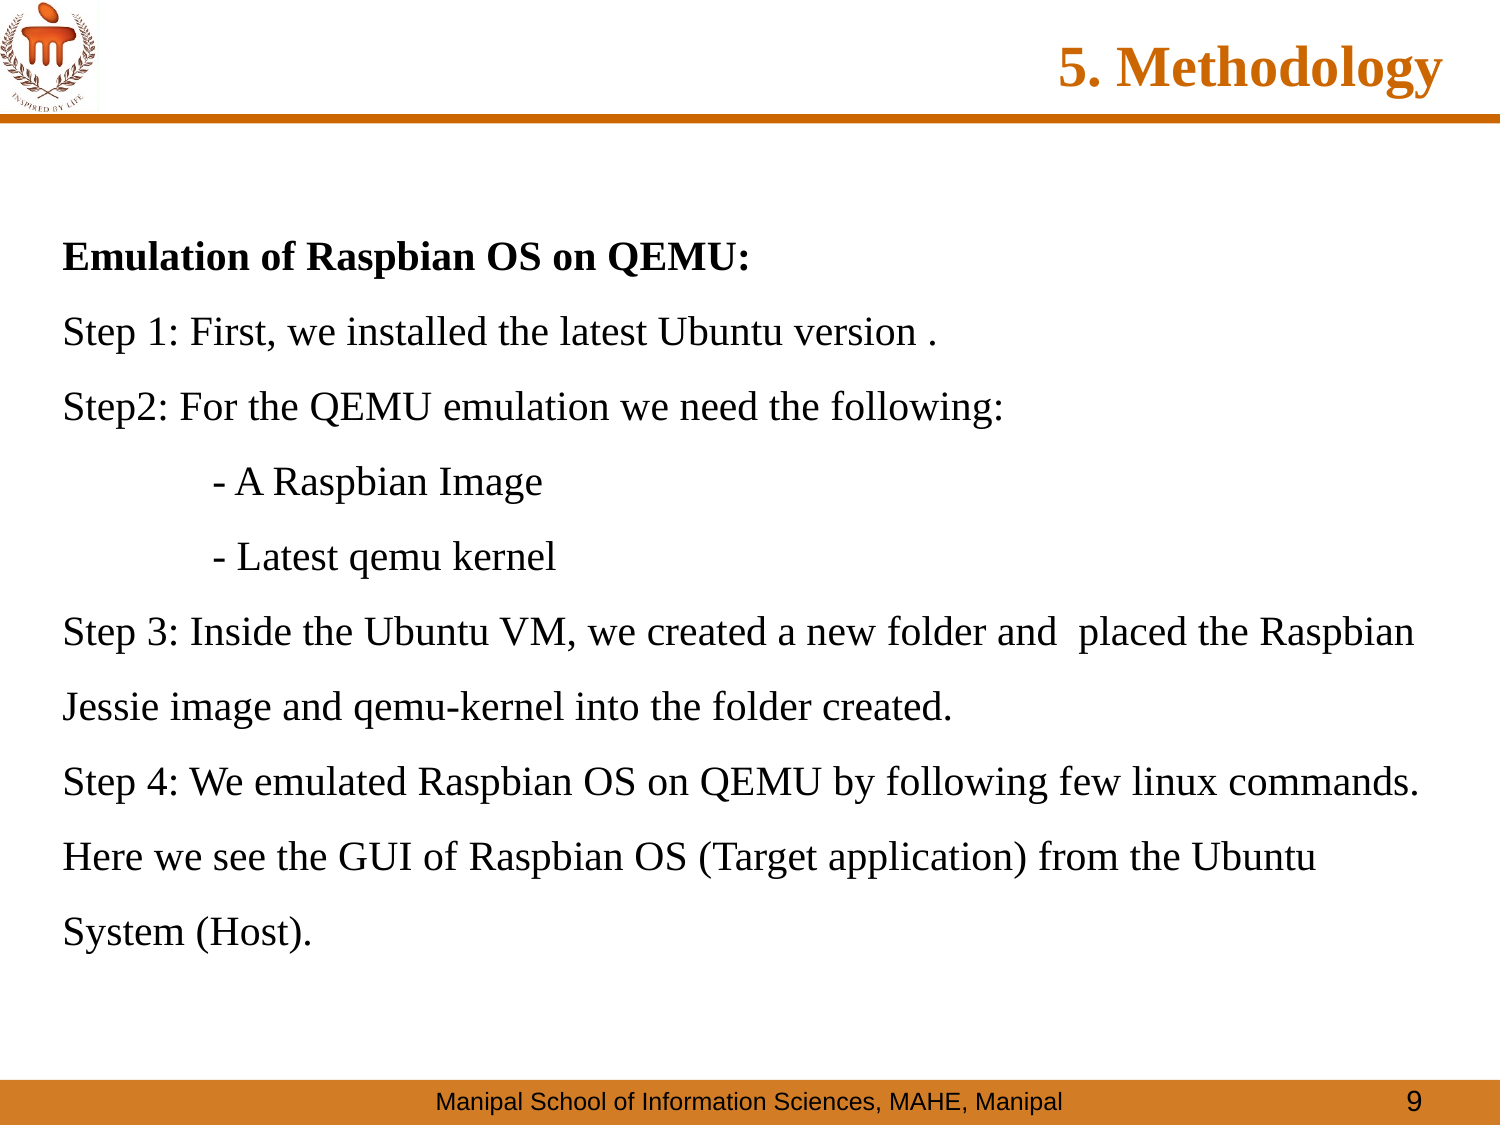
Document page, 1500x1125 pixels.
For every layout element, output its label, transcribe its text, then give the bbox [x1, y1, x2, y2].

text_box Emulation of Raspbian OS on QEMU: Step 1: First, we installed the latest Ubuntu version . Step2: For the QEMU emulation we need the following: - A Raspbian Image - Latest qemu kernel Step 3: Inside the Ubuntu VM, we created a new folder and placed the Raspbian Jessie image and qemu-kernel into the folder created. Step 4: We emulated Raspbian OS on QEMU by following few linux commands. Here we see the GUI of Raspbian OS (Target application) from the Ubuntu System (Host). [47, 196, 1459, 961]
slide_number 9 [1087, 1074, 1438, 1125]
text_box 5. Methodology [108, 20, 1459, 196]
picture [0, 2, 99, 112]
